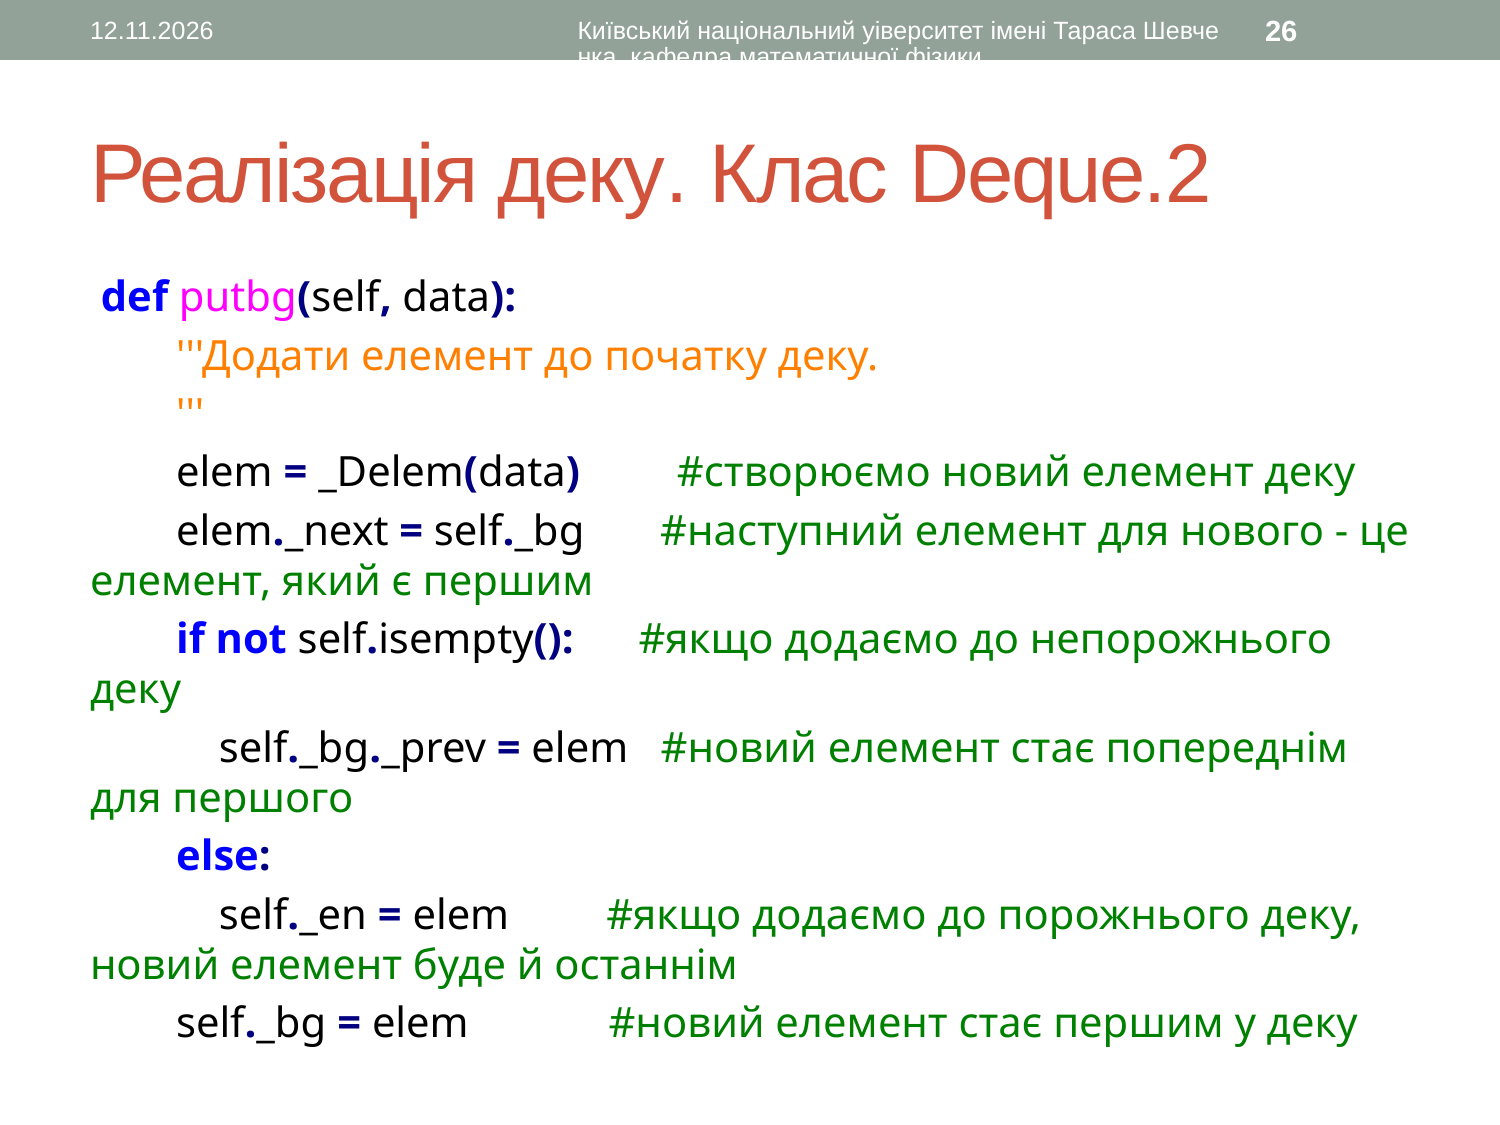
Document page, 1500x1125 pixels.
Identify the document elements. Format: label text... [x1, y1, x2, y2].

footer Київський національний уіверситет імені Тараса Шевченка, кафедра математичної фізики [562, 3, 1238, 57]
list def putbg(self, data): '''Додати елемент до початку деку. ''' elem = _Delem(data) #створюємо новий елемент деку elem._next = self._bg #наступний елемент для нового - це елемент, який є першим if not self.isempty(): #якщо додаємо до непорожнього деку self._bg._prev = elem #новий елемент стає попереднім для першого else: self._en = elem #якщо додаємо до порожнього деку, новий елемент буде й останнім self._bg = elem #новий елемент стає першим у деку [75, 262, 1425, 1063]
slide_number 26 [1250, 3, 1425, 57]
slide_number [75, 3, 550, 57]
title Реалізація деку. Клас Deque.2 [75, 87, 1425, 250]
